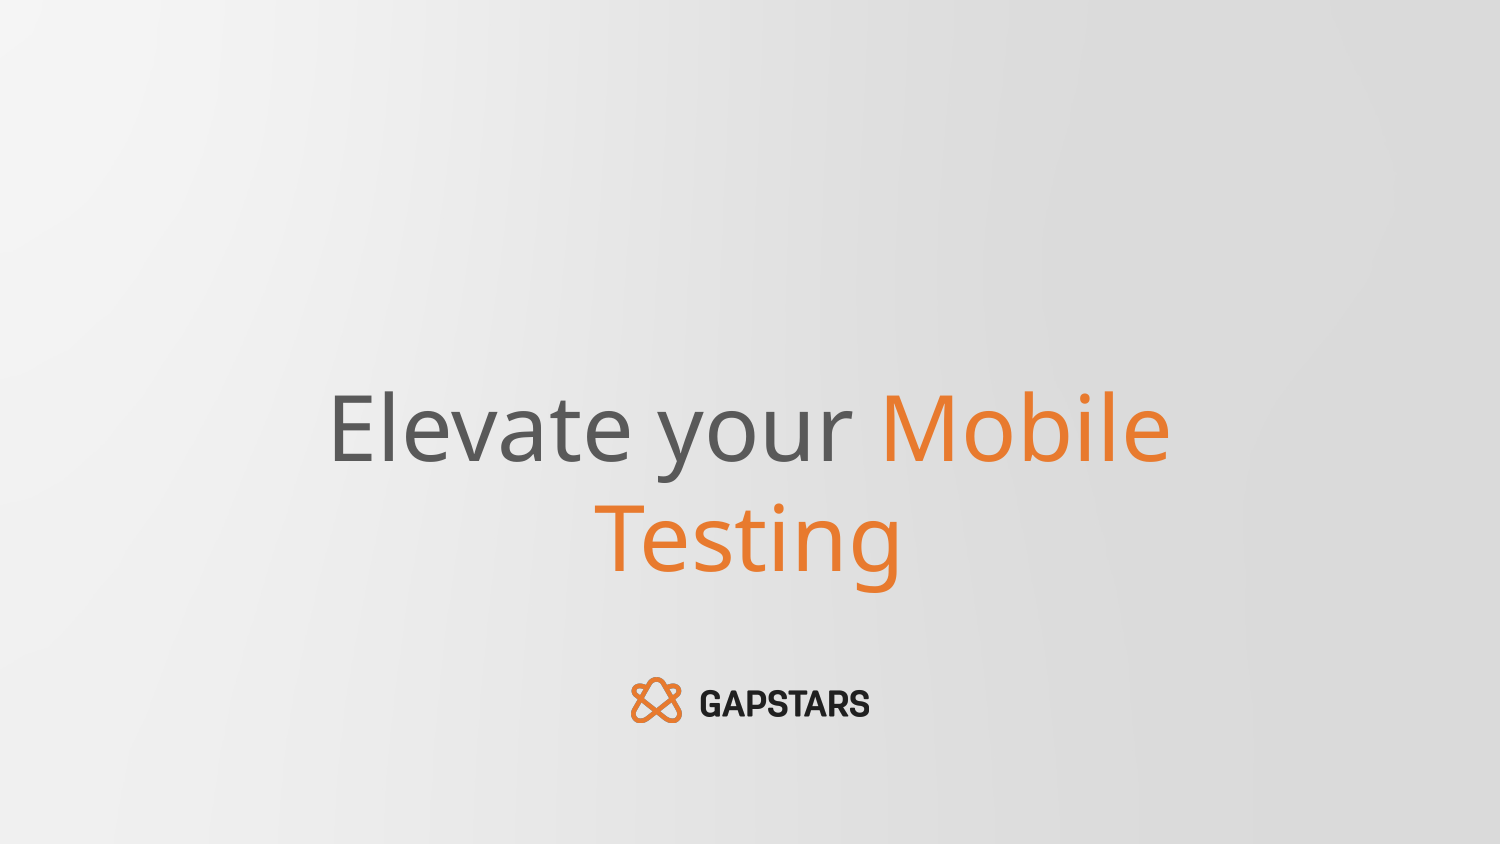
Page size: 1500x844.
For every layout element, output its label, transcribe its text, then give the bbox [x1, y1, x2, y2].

text_box Elevate your Mobile Testing [204, 354, 1295, 605]
picture [0, 0, 1500, 844]
